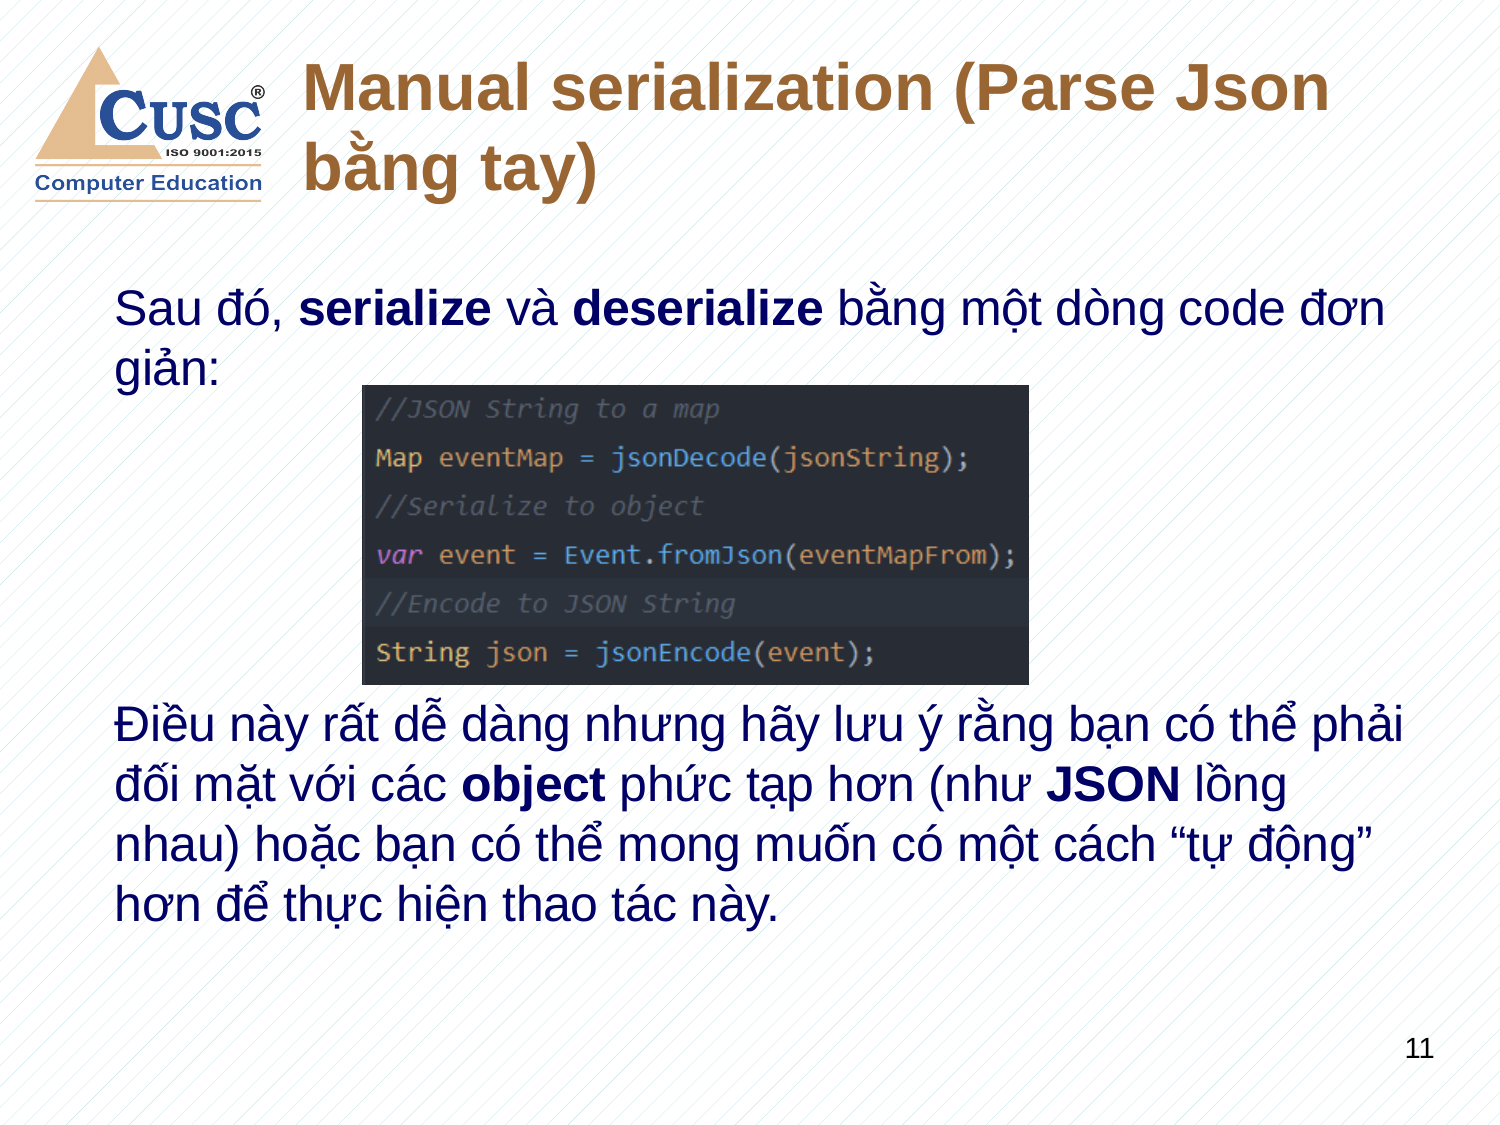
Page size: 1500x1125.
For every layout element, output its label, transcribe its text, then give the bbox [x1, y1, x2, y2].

picture [35, 46, 265, 202]
text_box Điều này rất dễ dàng nhưng hãy lưu ý rằng bạn có thể phải đối mặt với các object phức tạp hơn (như JSON lồng nhau) hoặc bạn có thể mong muốn có một cách “tự động” hơn để thực hiện thao tác này. [99, 684, 1438, 1022]
slide_number 11 [1100, 1021, 1450, 1113]
title Manual serialization (Parse Json bằng tay) [287, 46, 1450, 202]
list Sau đó, serialize và deserialize bằng một dòng code đơn giản: [99, 267, 1438, 386]
picture [362, 385, 1029, 685]
